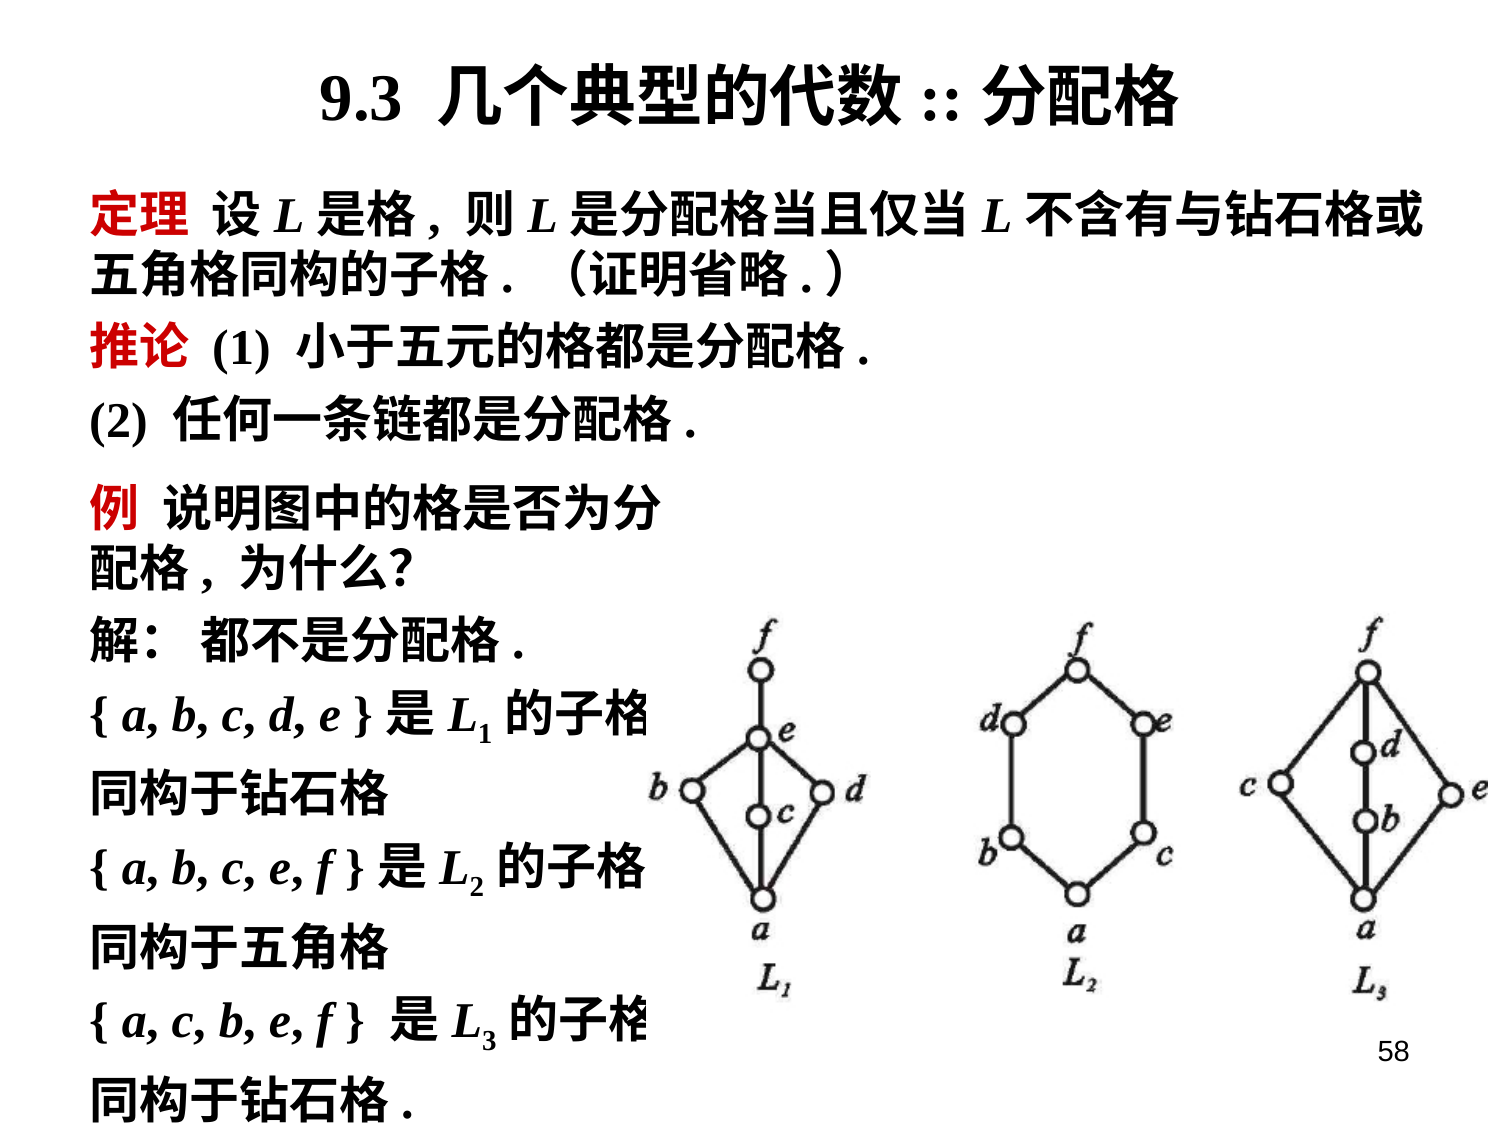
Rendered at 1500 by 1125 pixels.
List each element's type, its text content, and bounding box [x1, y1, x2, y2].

text_box 定理 设L是格, 则L是分配格当且仅当L不含有与钻石格或五角格同构的子格. （证明省略.） 推论 (1) 小于五元的格都是分配格. (2) 任何一条链都是分配格. [74, 174, 1463, 455]
slide_number 58 [1074, 1056, 1426, 1103]
text_box 例 说明图中的格是否为分配格, 为什么？ 解： 都不是分配格. { a, b, c, d, e }是L1的子格, 同构于钻石格 { a, b, c, e, f }是L2的子格, 同构于五角格 { a, c, b, e, f } 是L3的子格 同构于钻石格. [74, 468, 713, 1125]
title 9.3 几个典型的代数::分配格 [0, 36, 1500, 150]
picture [645, 587, 1488, 1049]
